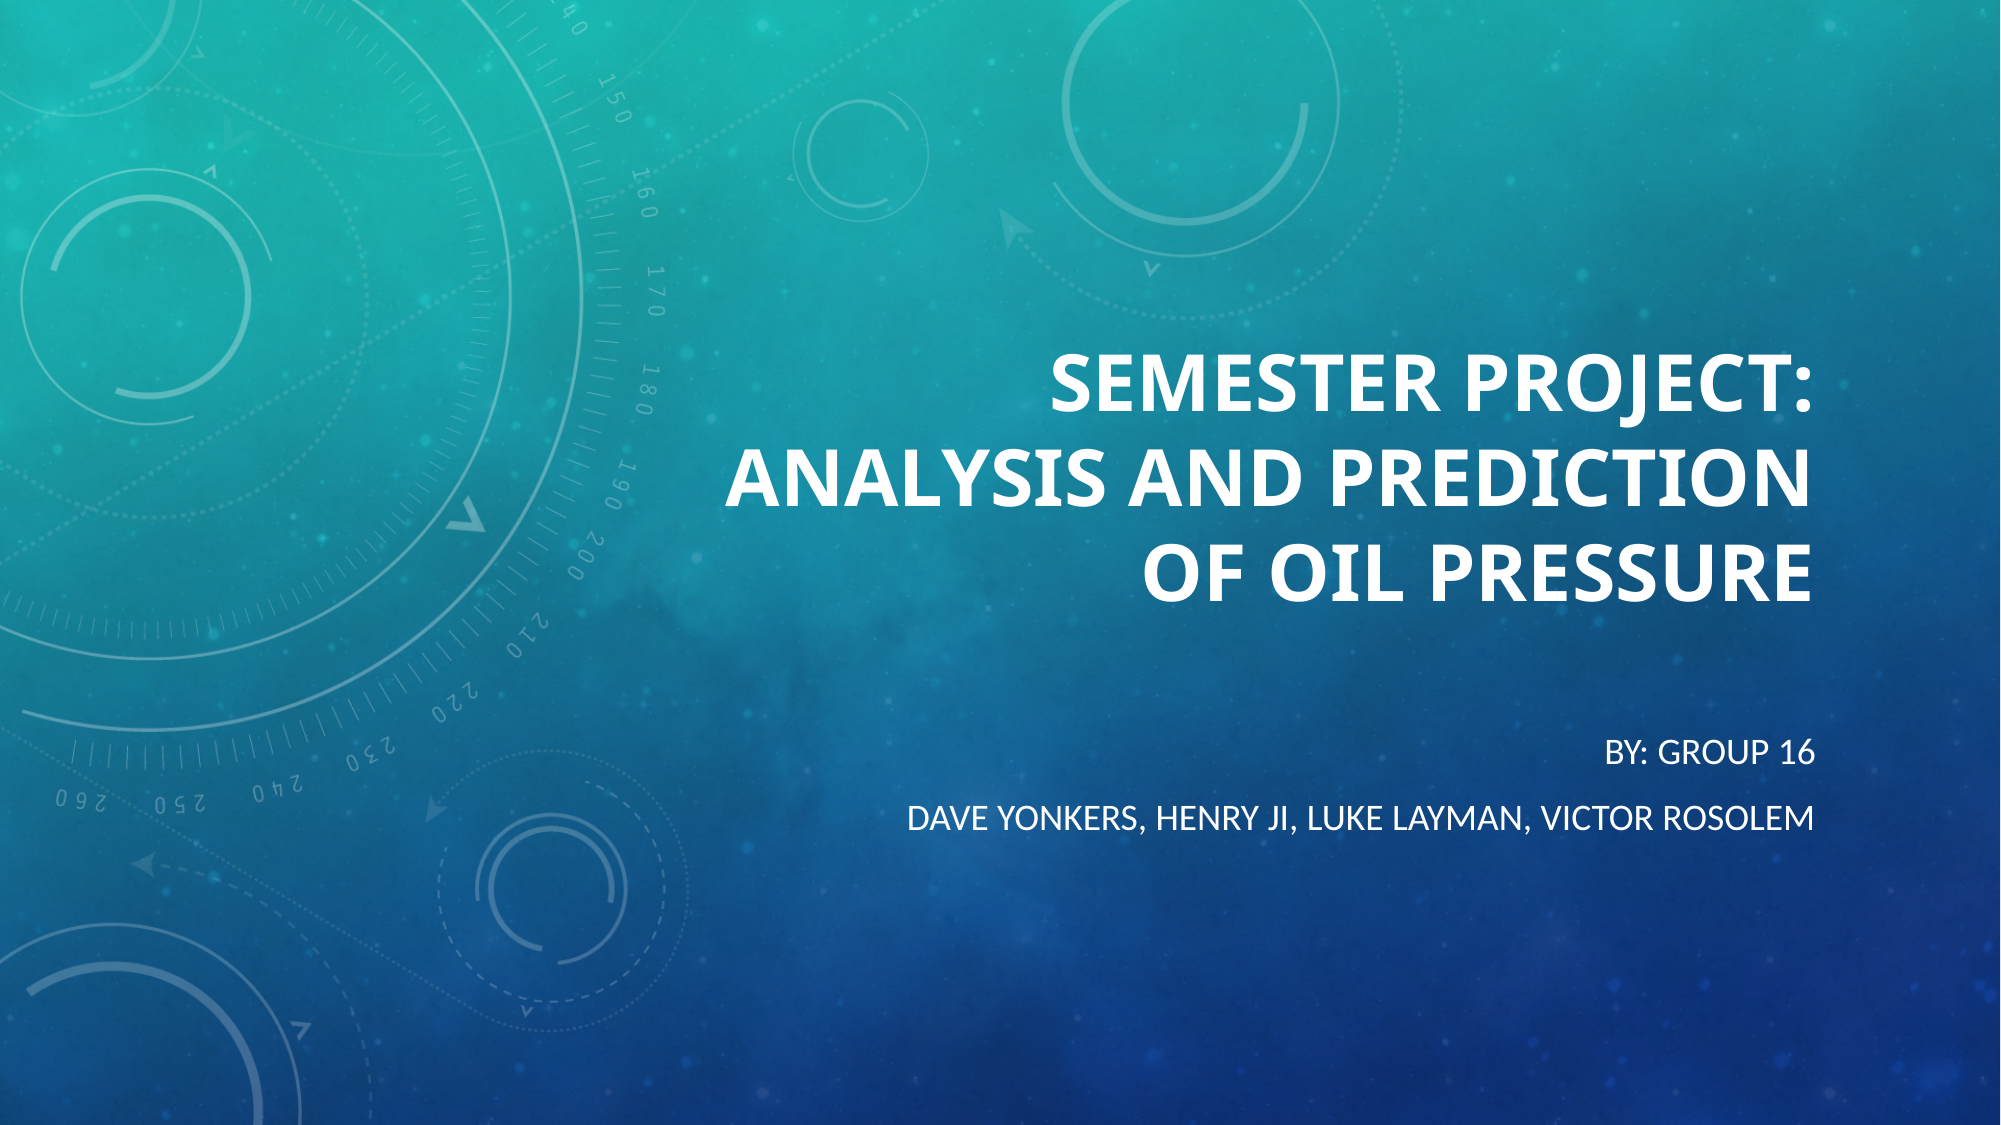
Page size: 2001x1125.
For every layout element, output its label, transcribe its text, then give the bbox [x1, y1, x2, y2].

picture [0, 0, 2001, 1125]
subtitle By: Group 16 Dave Yonkers, Henry ji, Luke Layman, Victor Rosolem [650, 719, 1831, 950]
title Semester Project: Analysis and Prediction of Oil Pressure [650, 322, 1831, 719]
